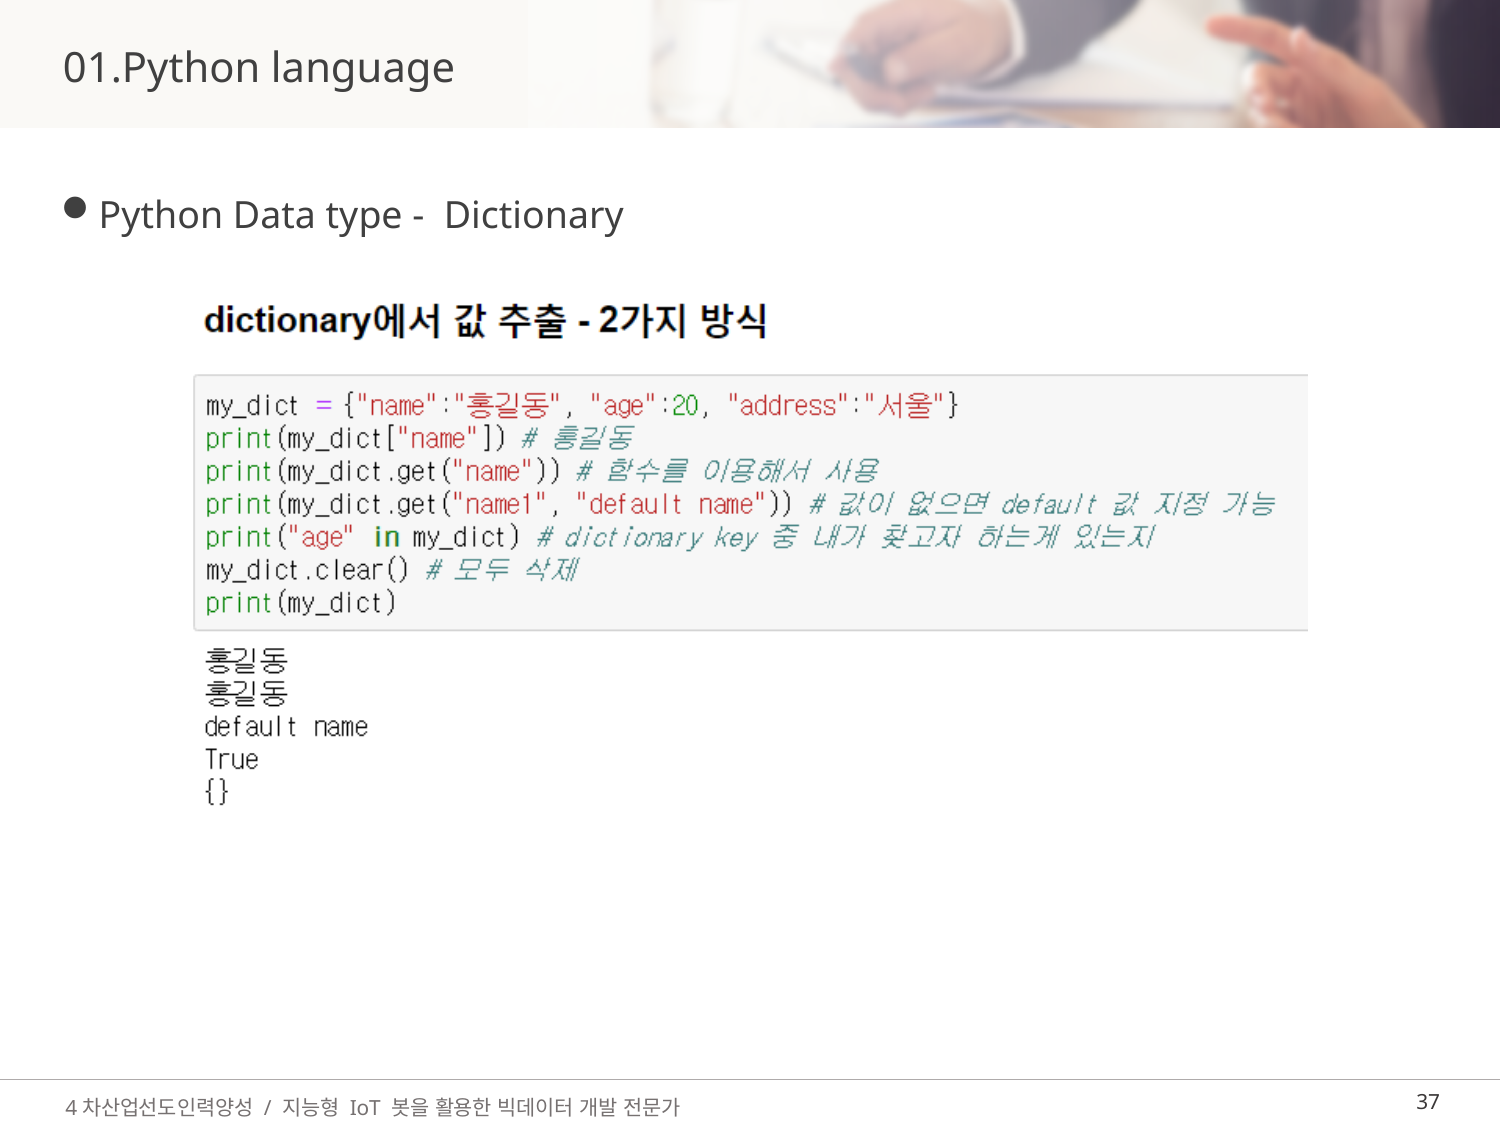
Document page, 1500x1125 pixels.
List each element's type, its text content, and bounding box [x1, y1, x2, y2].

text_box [0, 0, 1500, 128]
slide_number 37 [1287, 1079, 1455, 1125]
text_box Python Data type - Dictionary [46, 160, 1440, 937]
picture [192, 301, 1308, 824]
